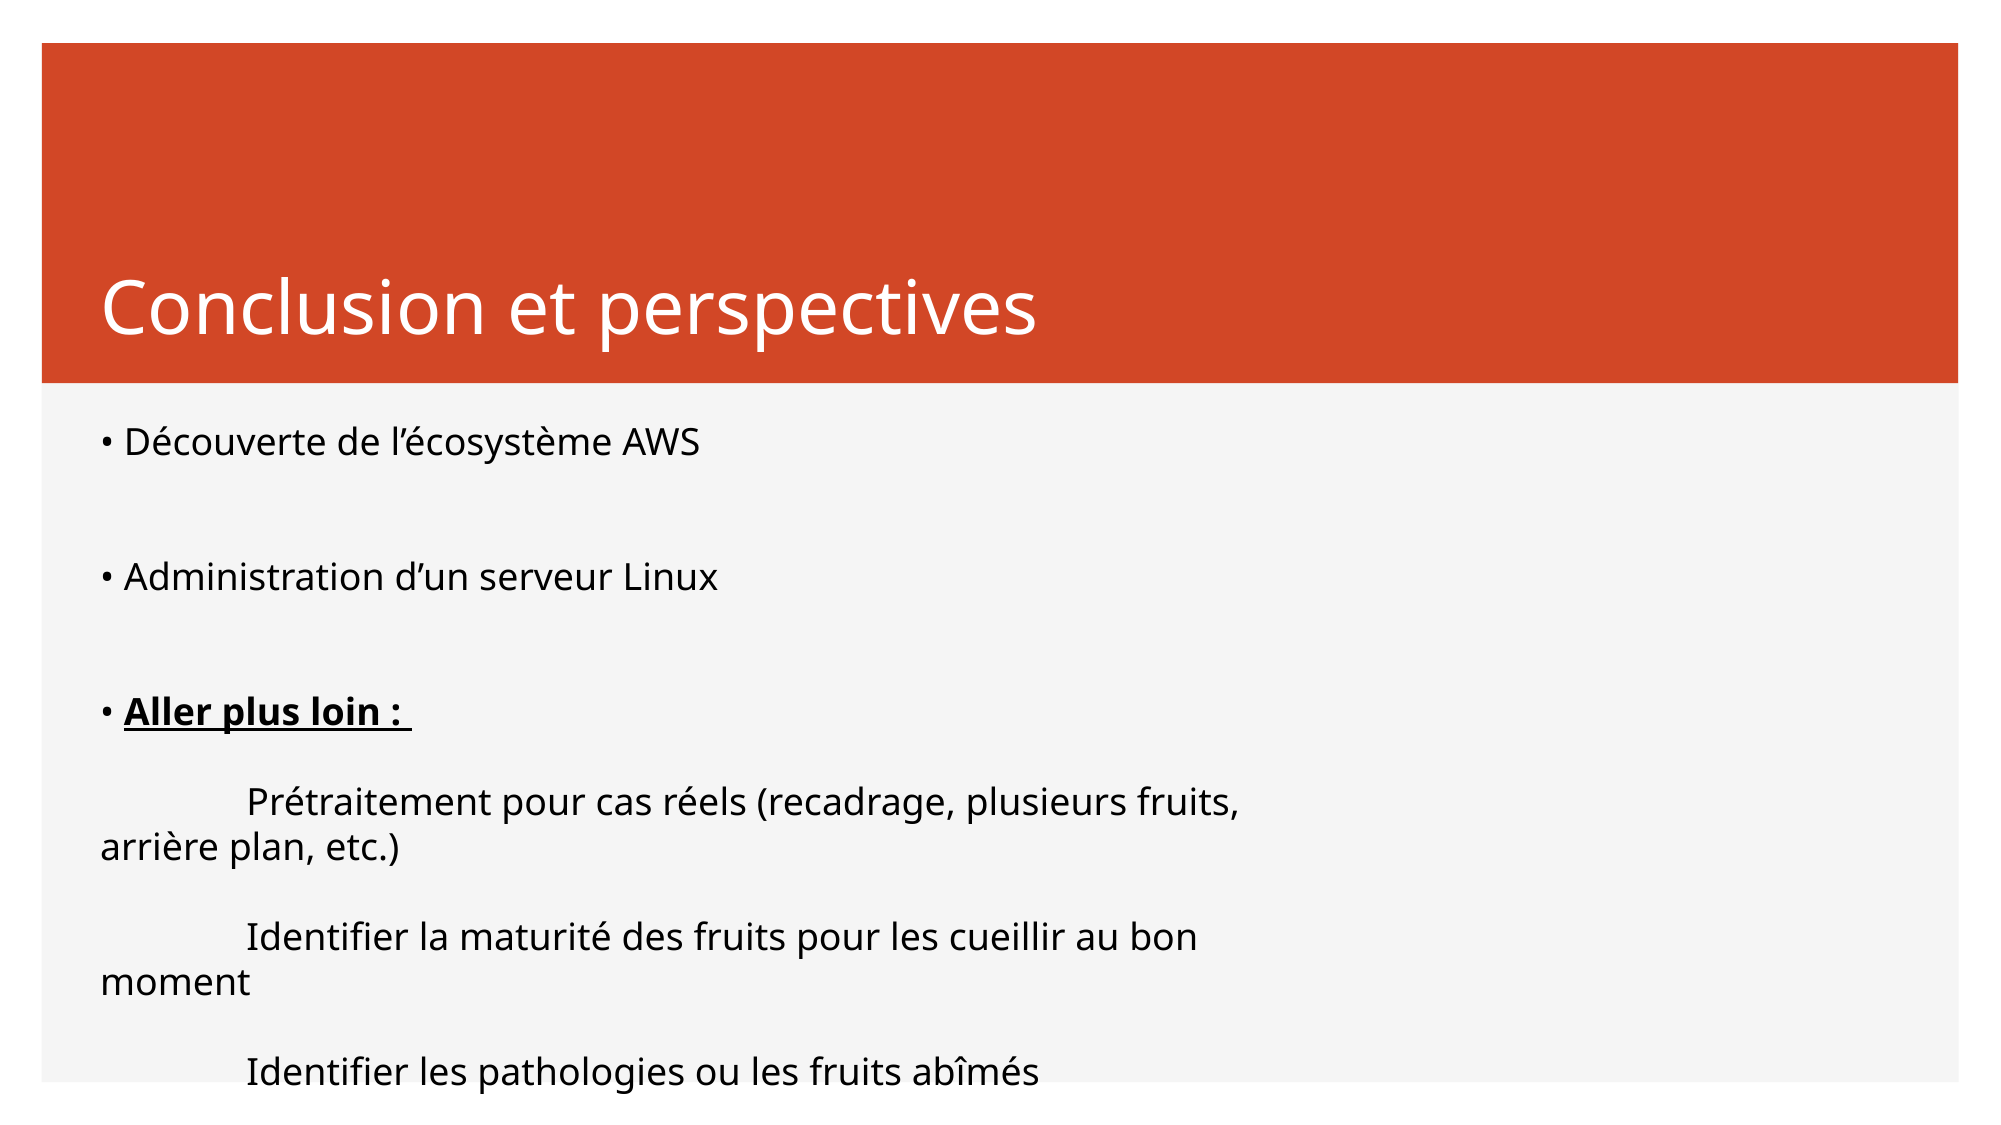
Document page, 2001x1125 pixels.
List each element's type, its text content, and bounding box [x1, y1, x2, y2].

title Conclusion et perspectives [85, 148, 1214, 357]
text_box • Découverte de l’écosystème AWS • Administration d’un serveur Linux • Aller plus loin : Prétraitement pour cas réels (recadrage, plusieurs fruits, arrière plan, etc.) Identifier la maturité des fruits pour les cueillir au bon moment Identifier les pathologies ou les fruits abîmés [85, 410, 1367, 1100]
